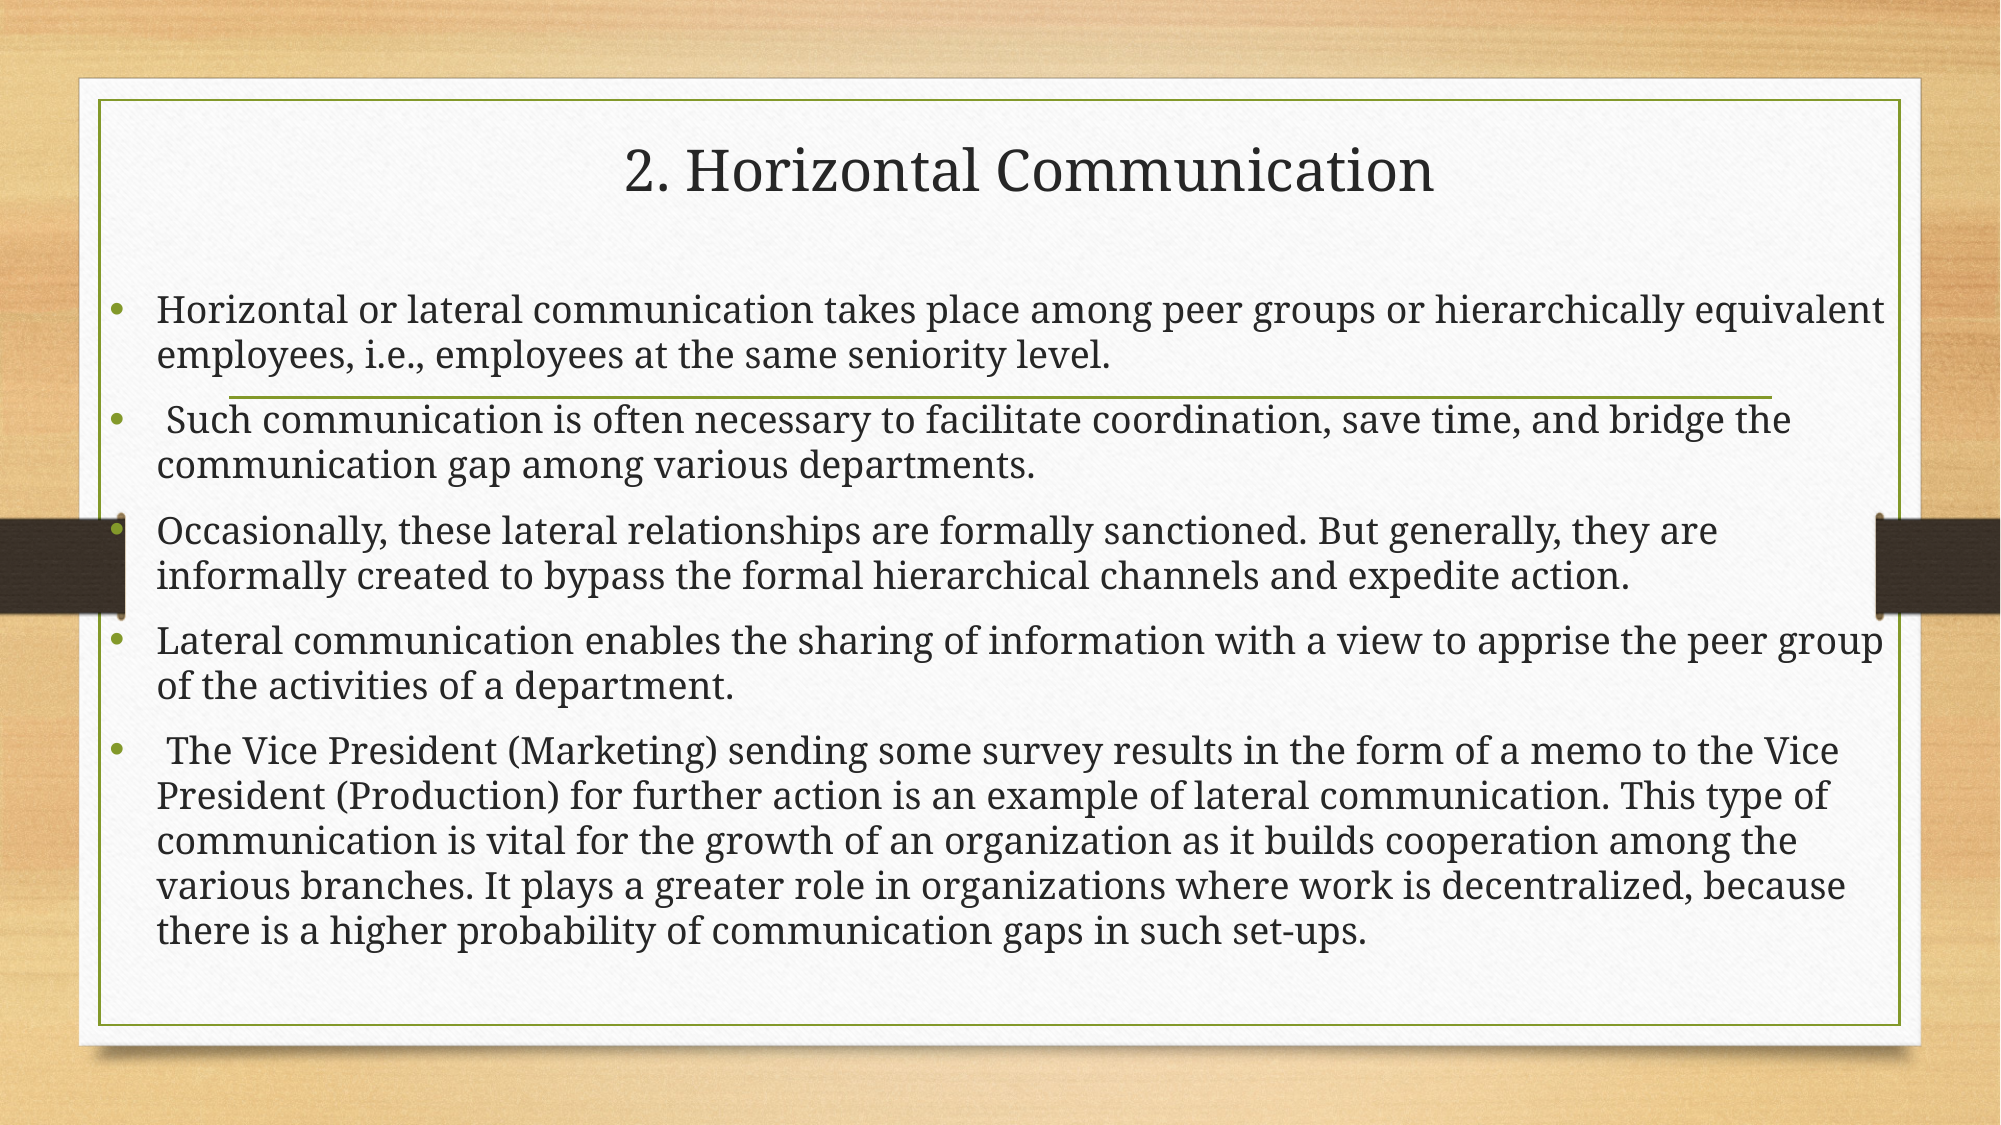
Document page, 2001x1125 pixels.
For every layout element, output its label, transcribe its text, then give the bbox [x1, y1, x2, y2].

picture [0, 0, 2001, 1125]
title 2. Horizontal Communication [183, 125, 1728, 212]
list Horizontal or lateral communication takes place among peer groups or hierarchically equivalent employees, i.e., employees at the same seniority level. Such communication is often necessary to facilitate coordination, save time, and bridge the communication gap among various departments. Occasionally, these lateral relationships are formally sanctioned. But generally, they are informally created to bypass the formal hierarchical channels and expedite action. Lateral communication enables the sharing of information with a view to apprise the peer group of the activities of a department. The Vice President (Marketing) sending some survey results in the form of a memo to the Vice President (Production) for further action is an example of lateral communication. This type of communication is vital for the growth of an organization as it builds cooperation among the various branches. It plays a greater role in organizations where work is decentralized, because there is a higher probability of communication gaps in such set-ups. [94, 224, 1912, 1030]
